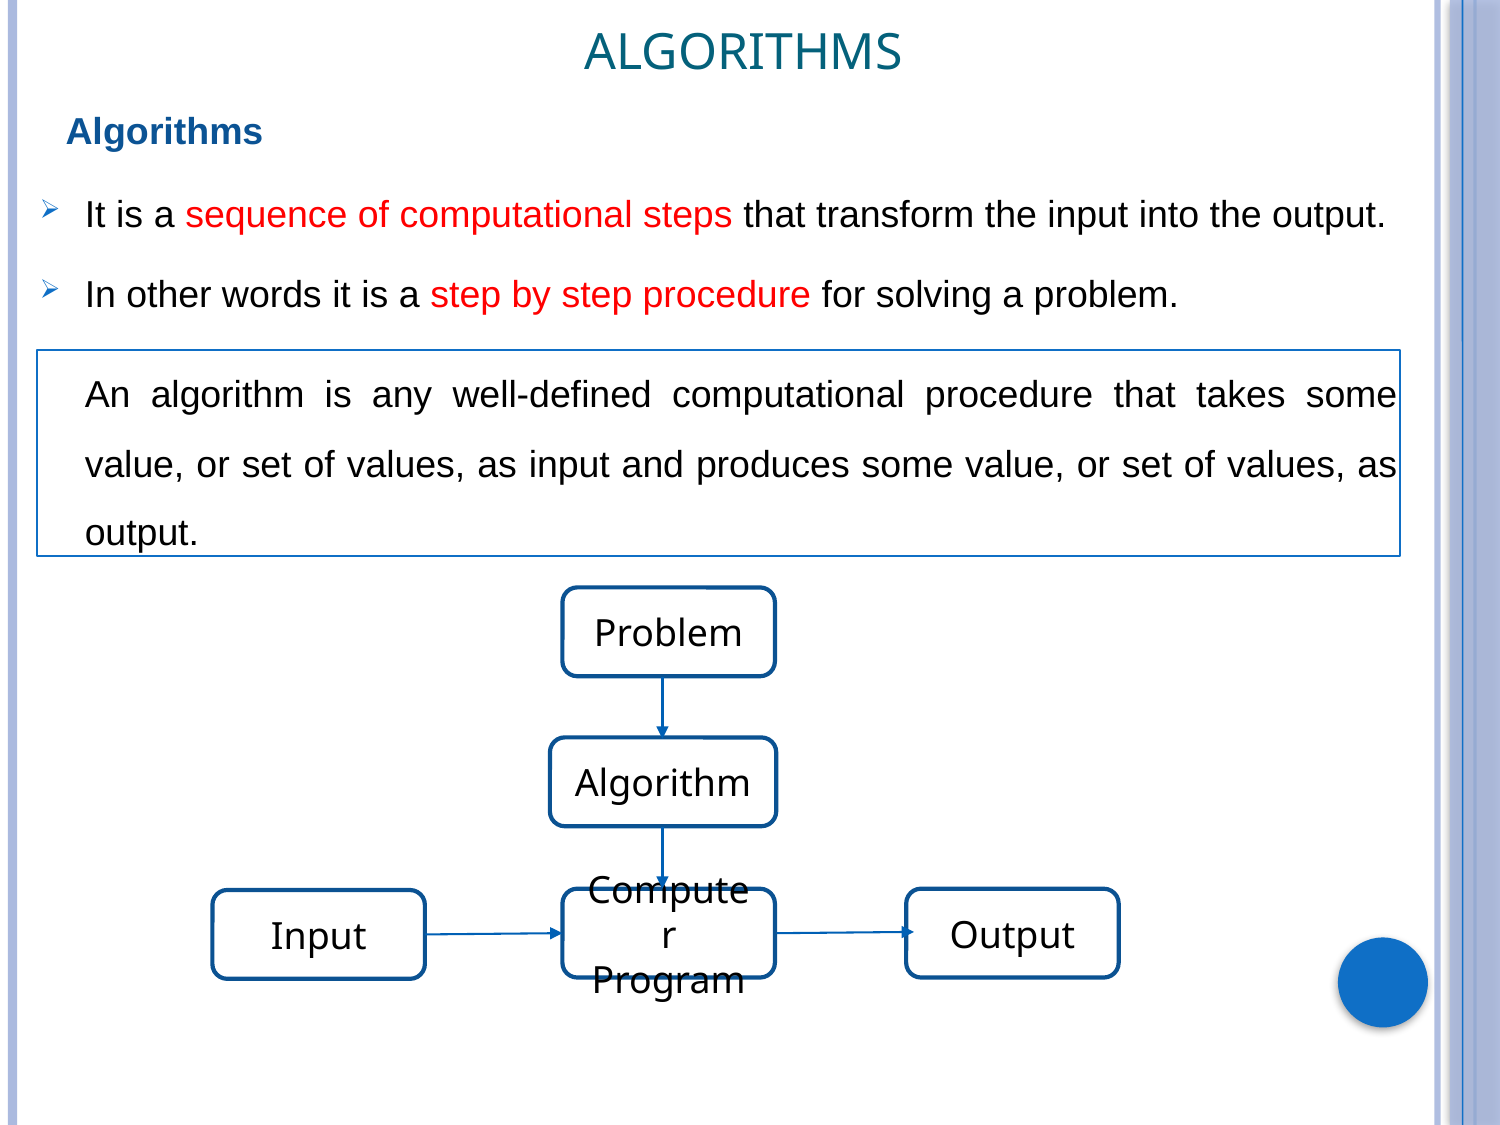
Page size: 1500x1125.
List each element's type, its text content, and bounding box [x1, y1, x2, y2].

title ALGORITHMS [75, 12, 1413, 87]
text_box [211, 586, 1120, 980]
list Algorithms It is a sequence of computational steps that transform the input into the output. In other words it is a step by step procedure for solving a problem. An algorithm is any well-defined computational procedure that takes some value, or set of values, as input and produces some value, or set of values, as output. [24, 87, 1413, 1125]
text_box [35, 348, 1402, 558]
